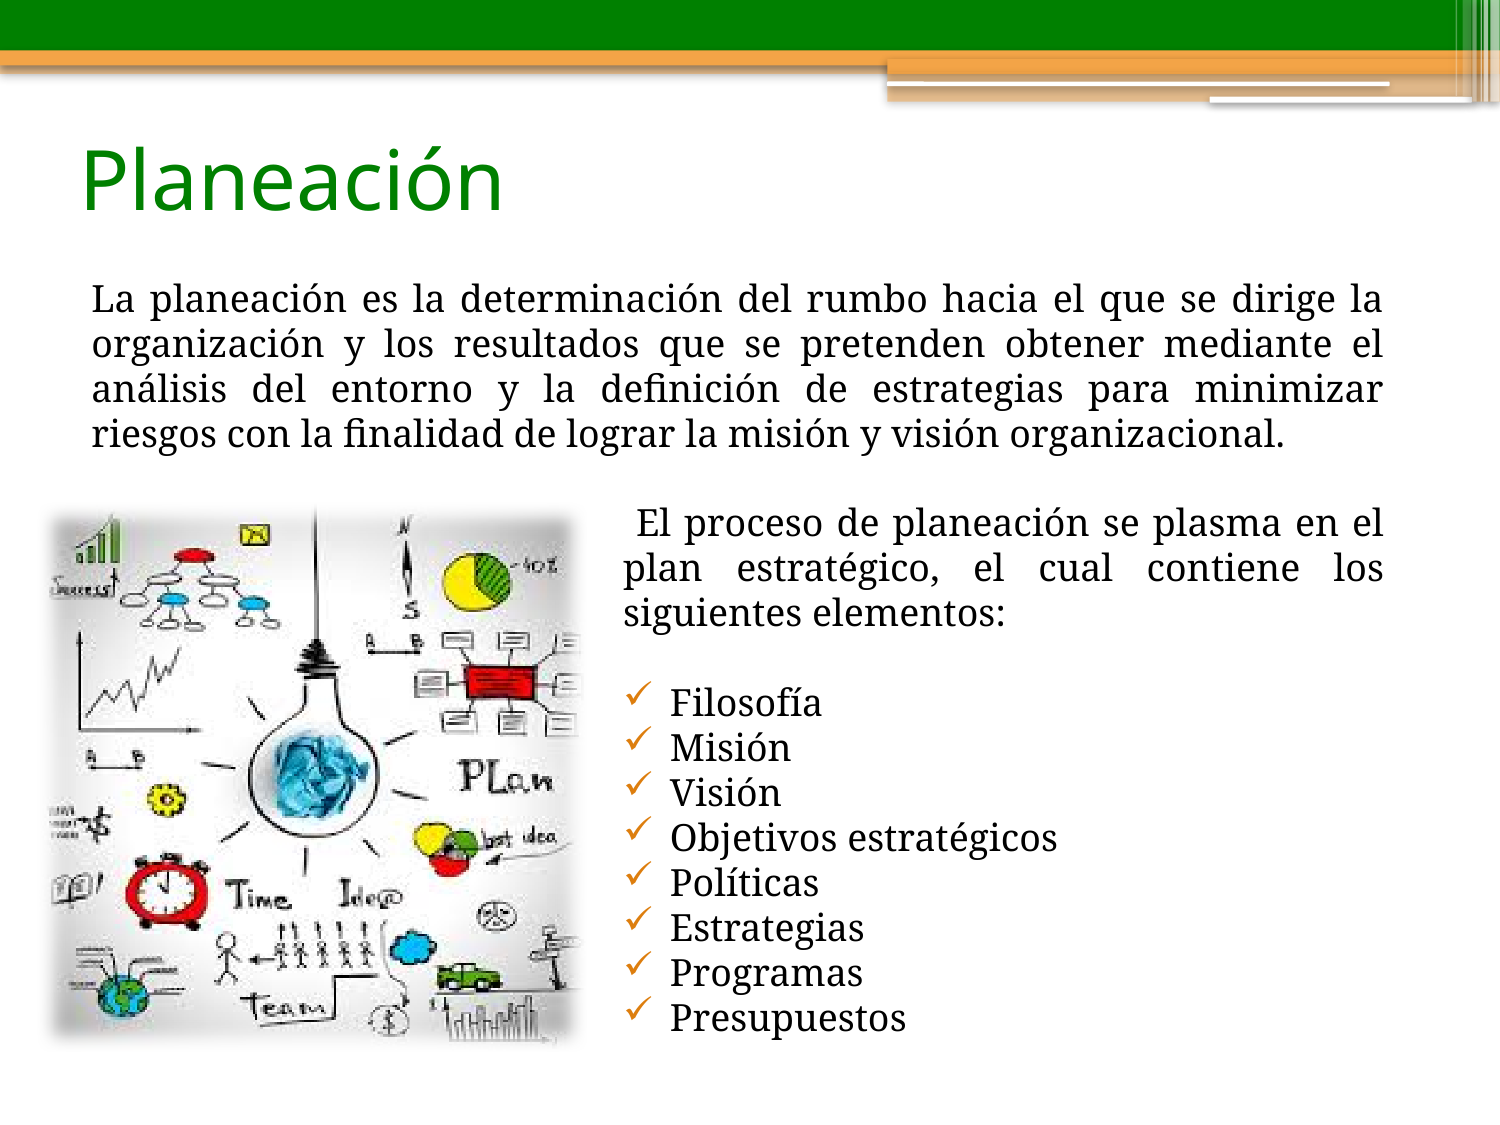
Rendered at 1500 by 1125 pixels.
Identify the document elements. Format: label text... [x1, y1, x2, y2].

title Planeación [64, 90, 1415, 265]
picture [36, 501, 588, 1053]
text_box La planeación es la determinación del rumbo hacia el que se dirige la organización y los resultados que se pretenden obtener mediante el análisis del entorno y la definición de estrategias para minimizar riesgos con la finalidad de lograr la misión y visión organizacional. [76, 267, 1400, 462]
text_box El proceso de planeación se plasma en el plan estratégico, el cual contiene los siguientes elementos: Filosofía Misión Visión Objetivos estratégicos Políticas Estrategias Programas Presupuestos [608, 491, 1400, 1047]
